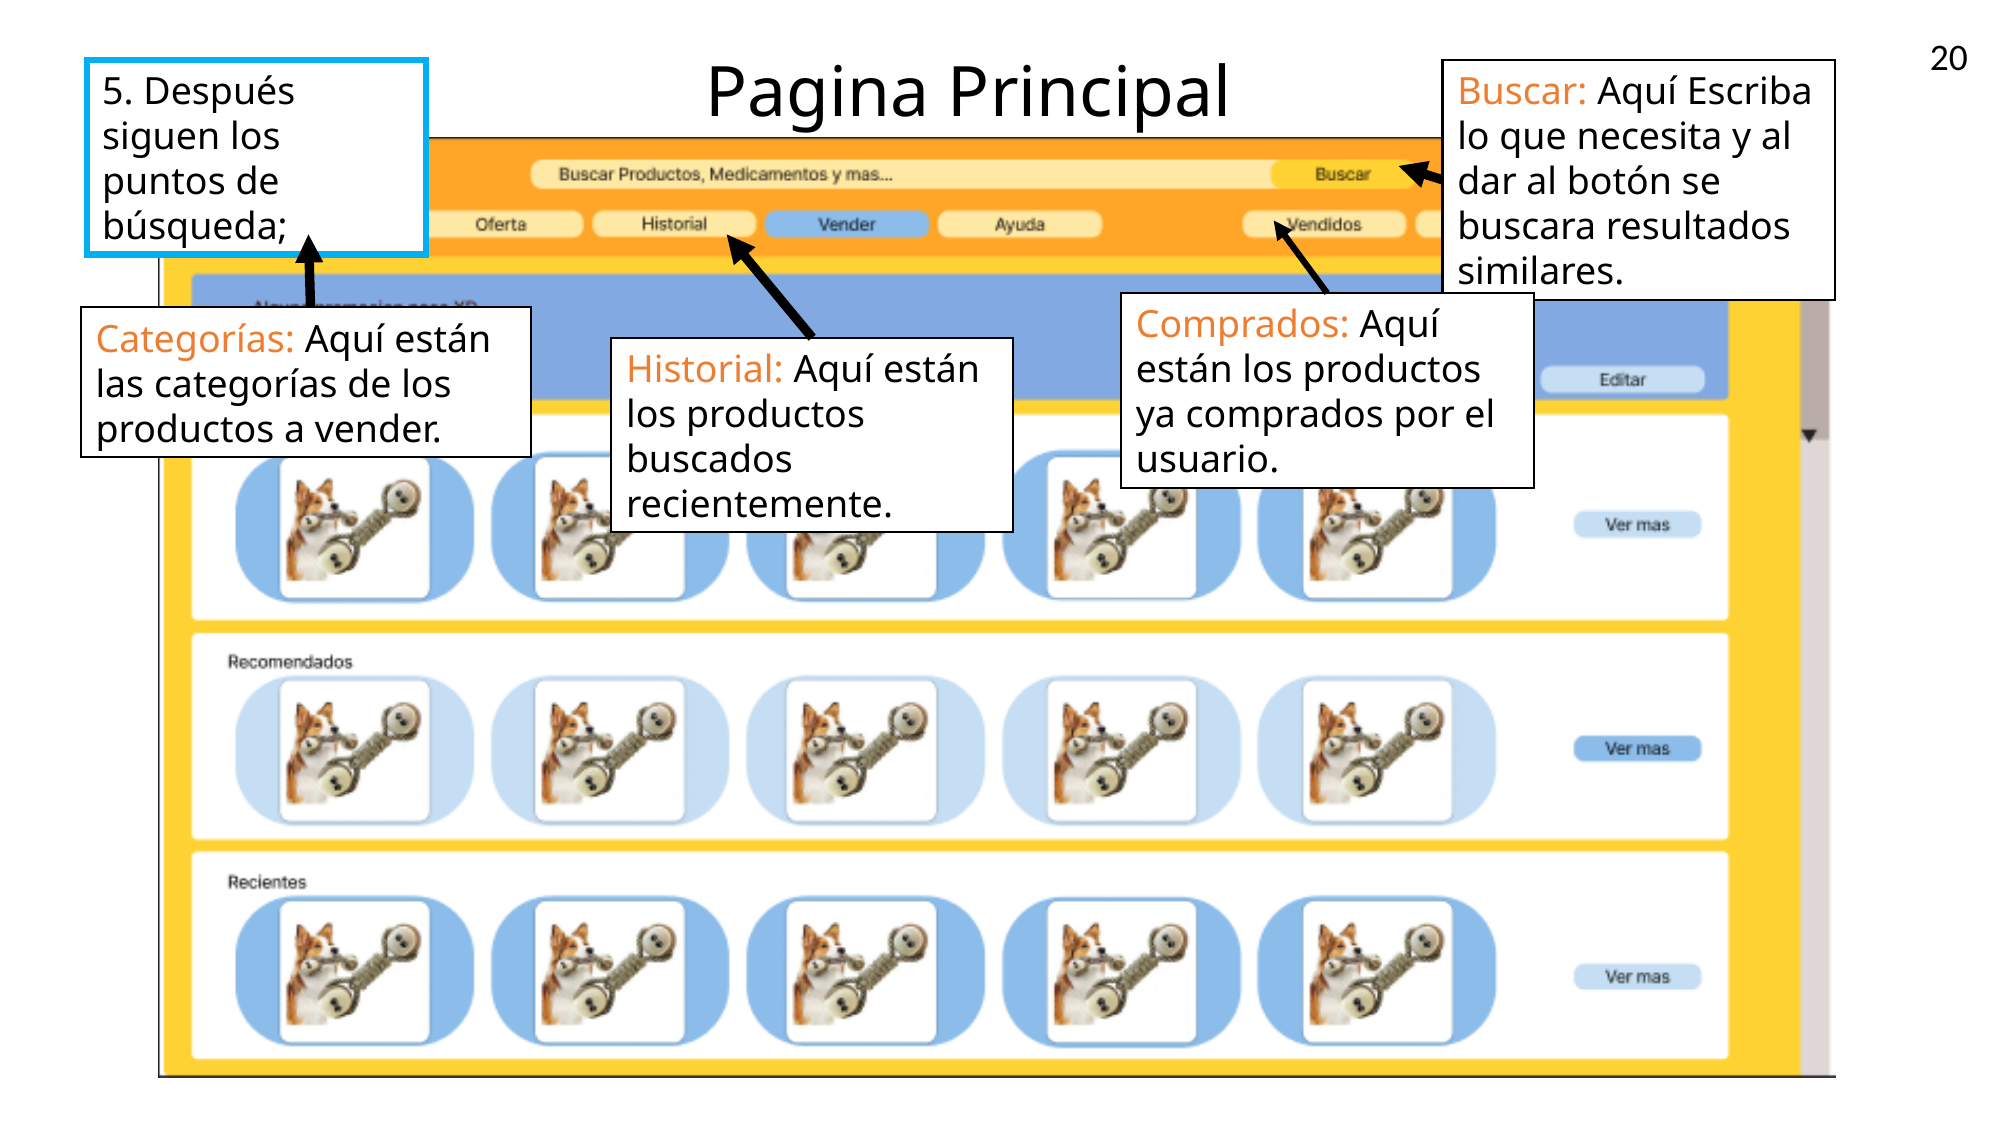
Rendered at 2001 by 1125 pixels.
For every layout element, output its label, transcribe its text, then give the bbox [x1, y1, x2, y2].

text_box Categorías: Aquí están las categorías de los productos a vender. [80, 306, 158, 458]
picture [158, 137, 1836, 1078]
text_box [1273, 220, 1328, 294]
text_box 20 [1915, 25, 1983, 86]
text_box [726, 234, 813, 338]
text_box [1398, 158, 1443, 166]
text_box Buscar: Aquí Escriba lo que necesita y al dar al botón se buscara resultados similares. [1441, 59, 1836, 137]
text_box 5. Después siguen los puntos de búsqueda; [86, 59, 427, 256]
title Pagina Principal [690, 47, 1306, 137]
